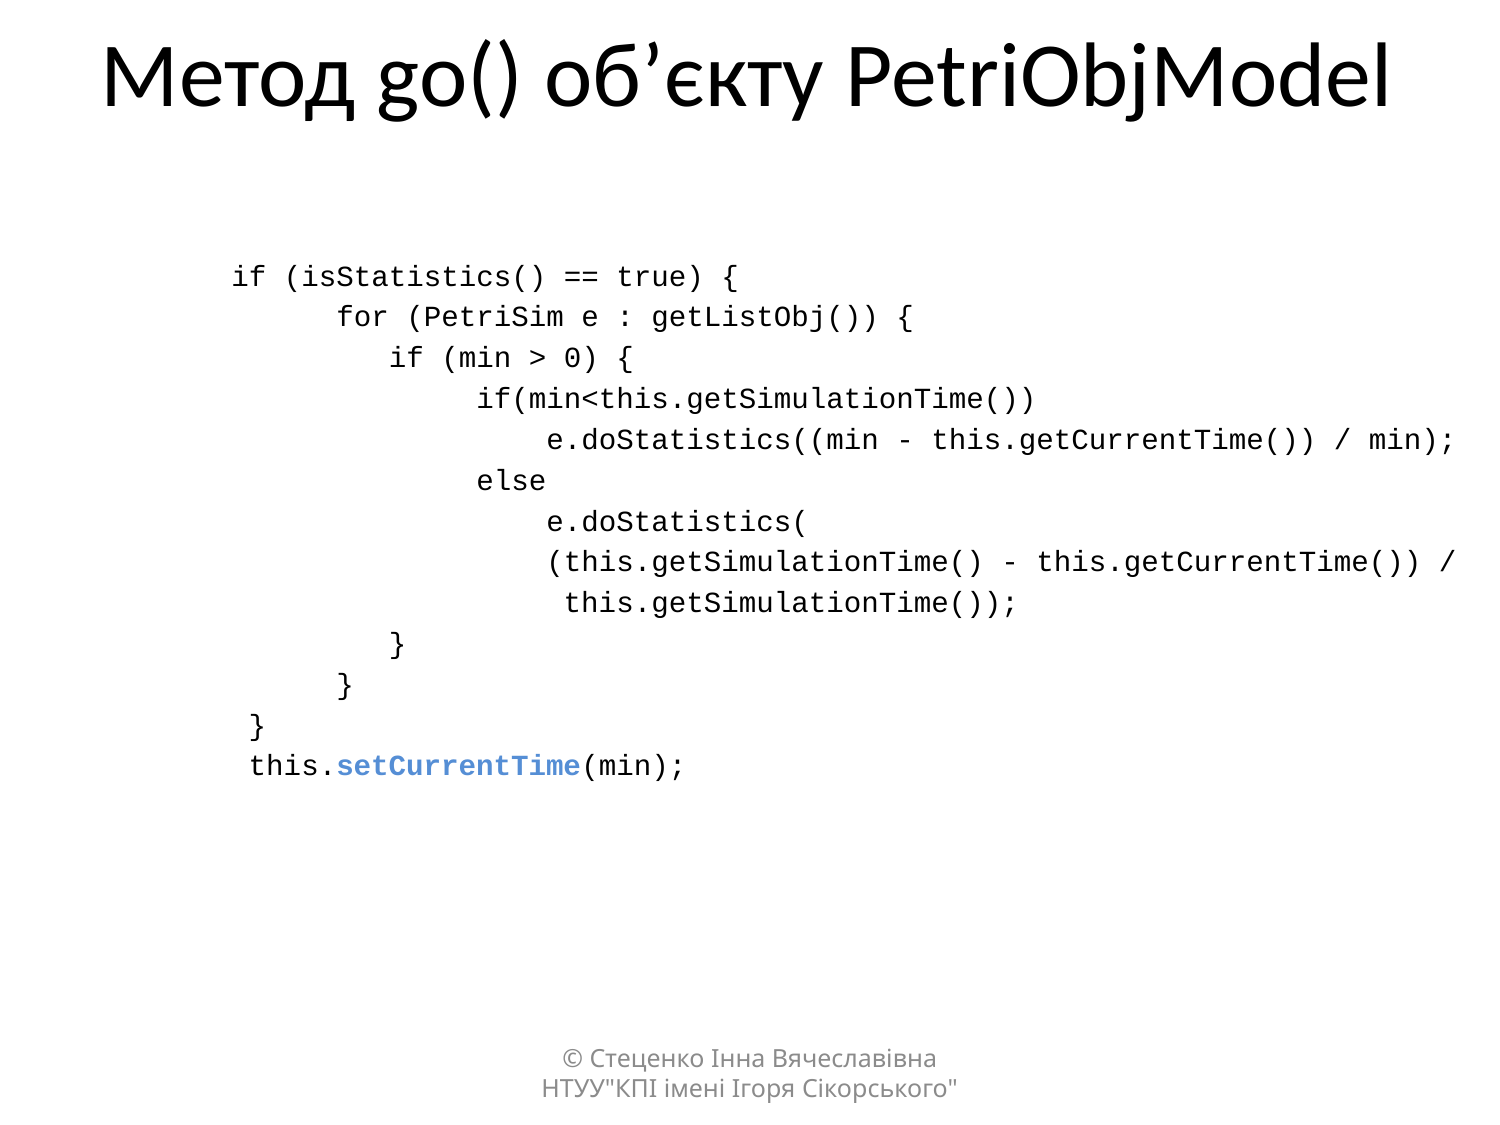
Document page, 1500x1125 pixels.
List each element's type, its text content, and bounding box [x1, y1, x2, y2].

title Метод go() об’єкту PetriObjModel [41, 36, 1453, 102]
list if (isStatistics() == true) { for (PetriSim e : getListObj()) { if (min > 0) { if(min<this.getSimulationTime()) e.doStatistics((min - this.getCurrentTime()) / min); else e.doStatistics( (this.getSimulationTime() - this.getCurrentTime()) / this.getSimulationTime()); } } } this.setCurrentTime(min); [41, 249, 1483, 941]
footer © Стеценко Інна Вячеславівна НТУУ"КПІ імені Ігоря Сікорського" [512, 1042, 988, 1103]
